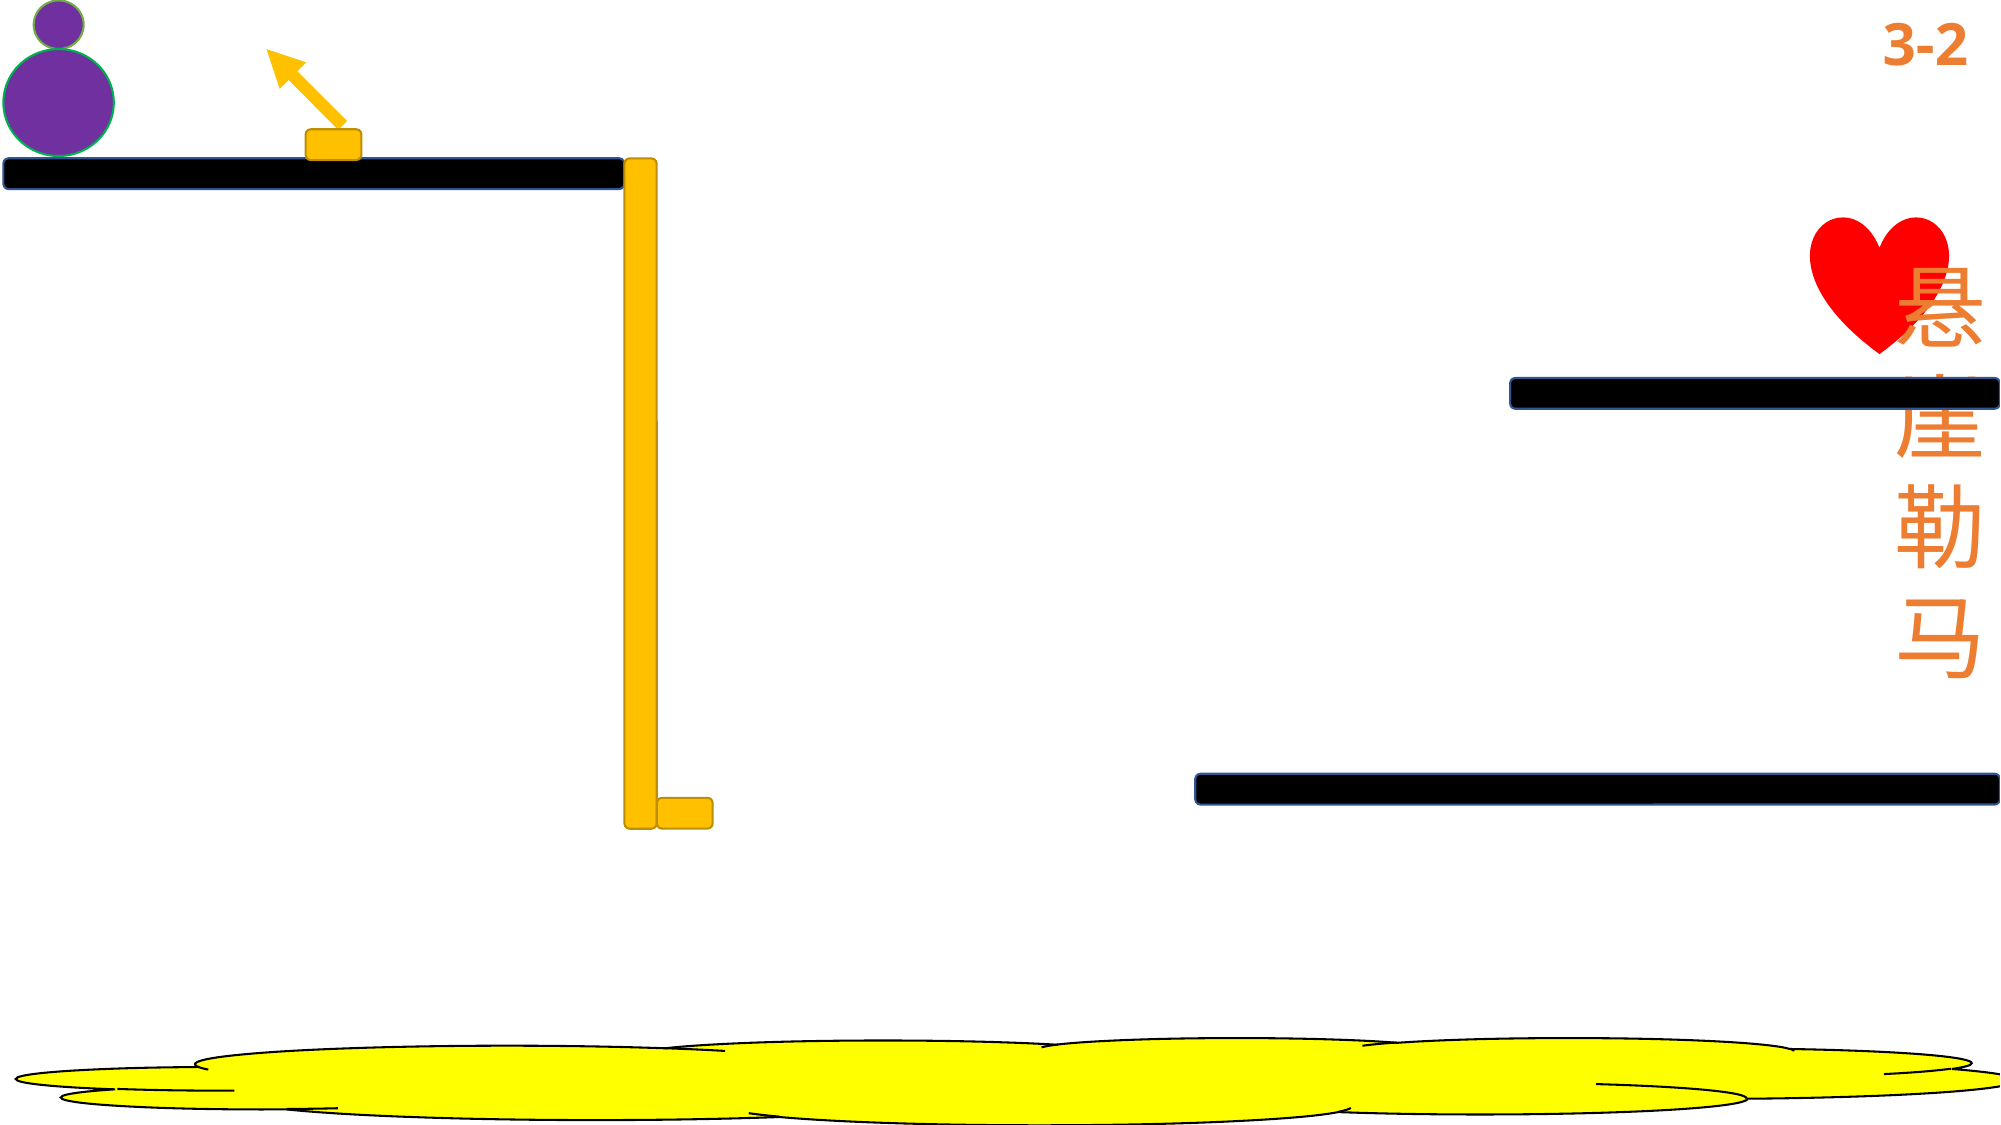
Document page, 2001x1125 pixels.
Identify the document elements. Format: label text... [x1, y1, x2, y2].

text_box [1882, 217, 1947, 242]
text_box 悬崖勒马 [1879, 242, 1987, 376]
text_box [624, 158, 713, 829]
text_box 悬崖勒马 [1879, 410, 1987, 698]
text_box [1809, 217, 1879, 354]
text_box [14, 1037, 2000, 1125]
text_box [2, 157, 624, 191]
text_box [1509, 376, 2000, 410]
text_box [3, 0, 114, 156]
text_box 3-2 [1867, 0, 2000, 85]
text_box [266, 49, 362, 161]
text_box [1194, 772, 2000, 806]
